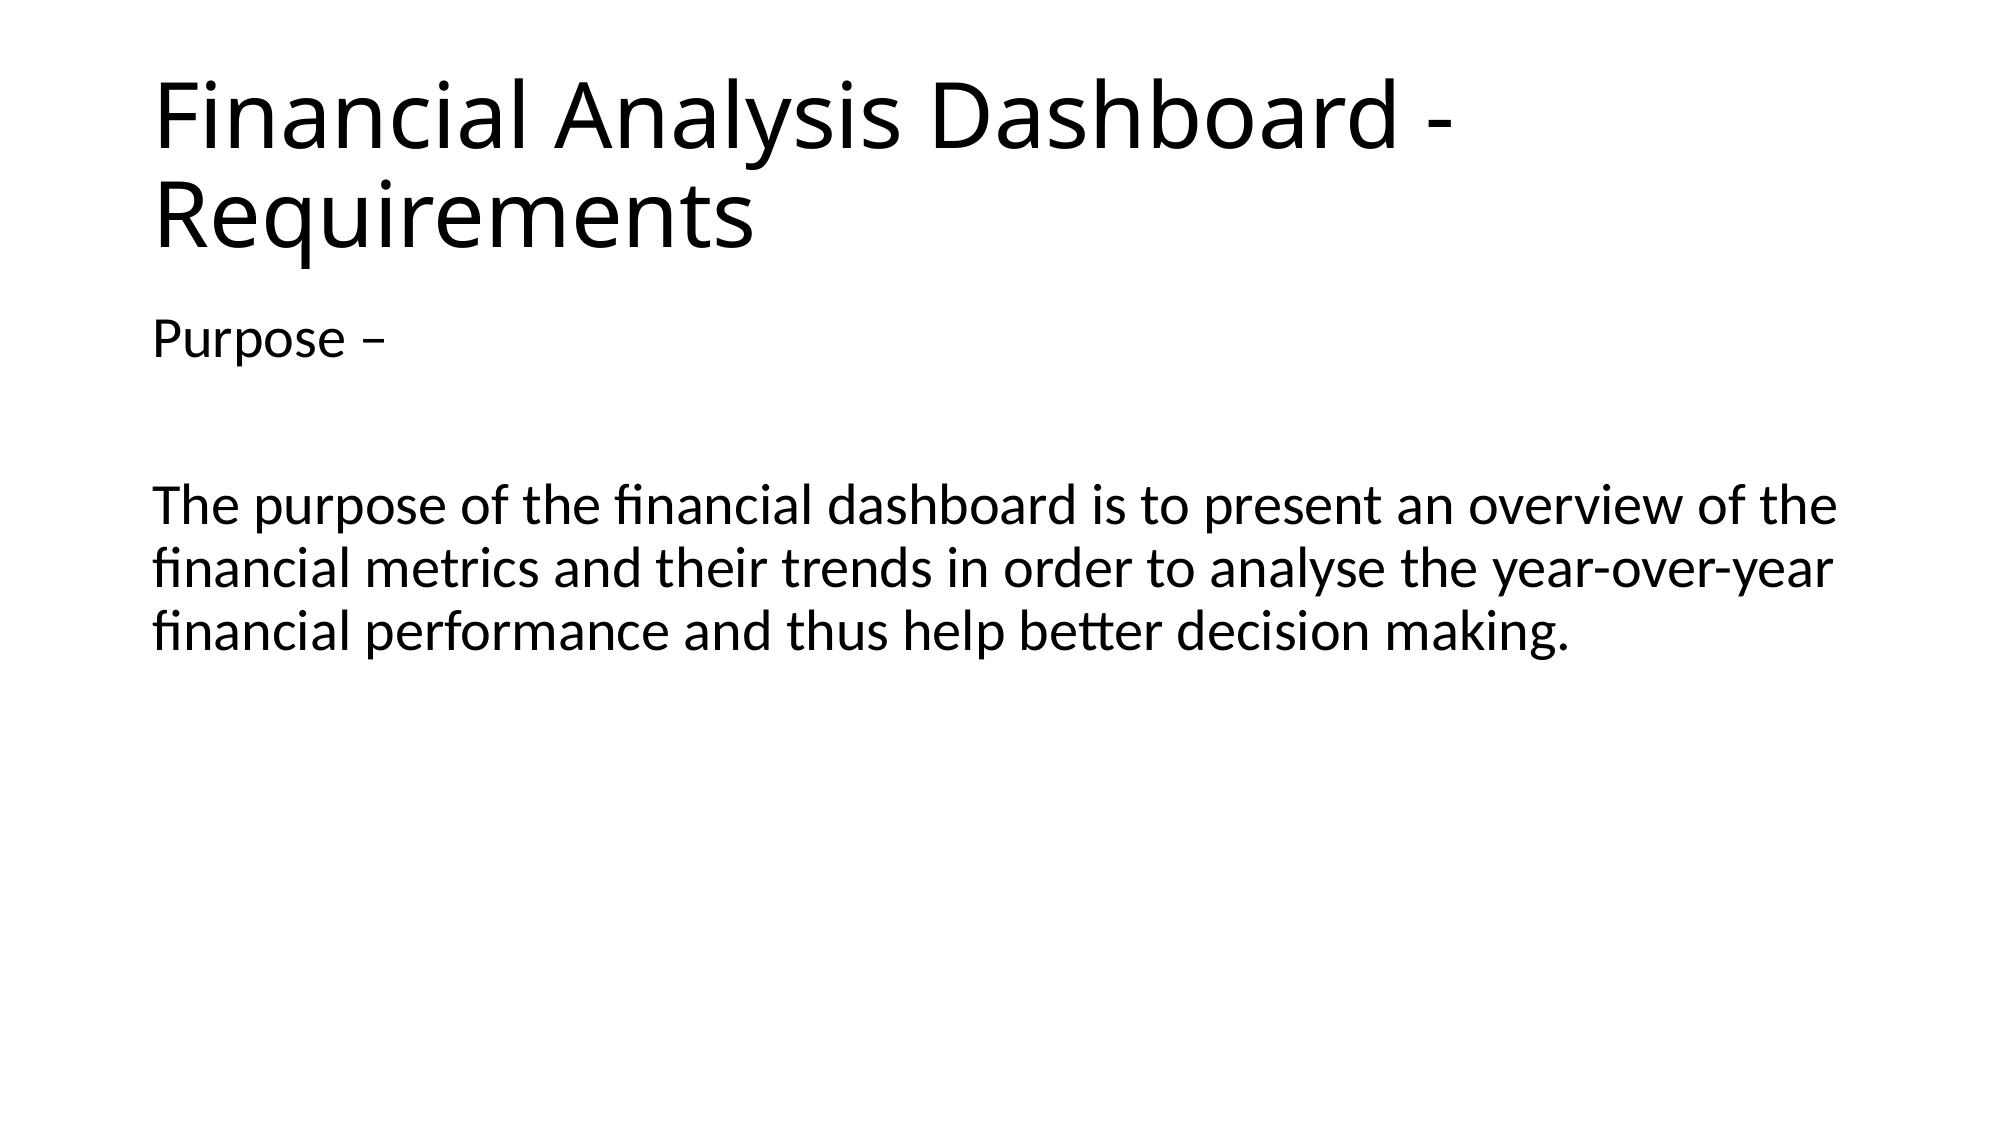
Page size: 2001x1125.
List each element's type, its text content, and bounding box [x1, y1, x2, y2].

title Financial Analysis Dashboard - Requirements [137, 59, 1863, 278]
list Purpose – The purpose of the financial dashboard is to present an overview of the financial metrics and their trends in order to analyse the year-over-year financial performance and thus help better decision making. [137, 299, 1863, 1014]
